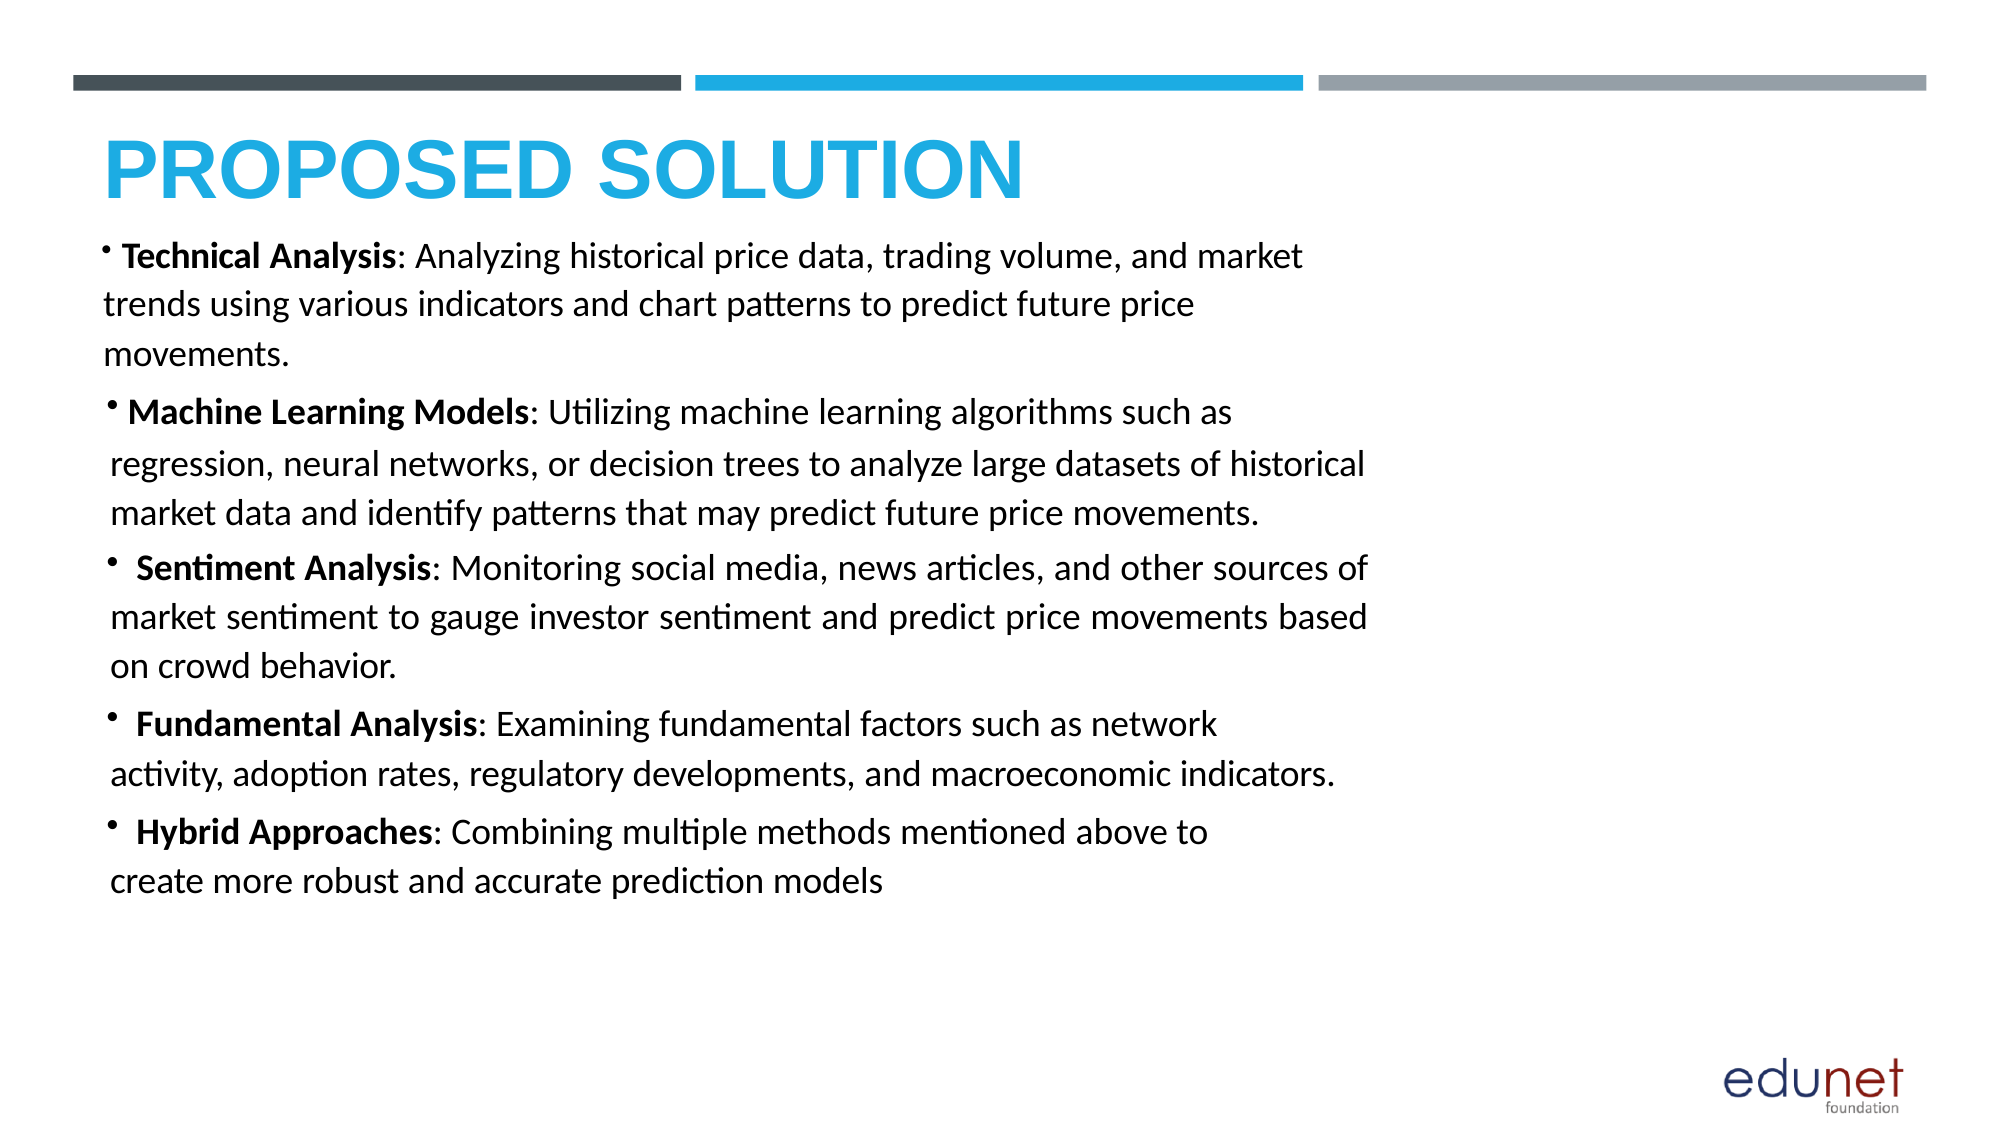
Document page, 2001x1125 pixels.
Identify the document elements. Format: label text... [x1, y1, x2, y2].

text_box Technical Analysis: Analyzing historical price data, trading volume, and market trends using various indicators and chart patterns to predict future price movements. Machine Learning Models: Utilizing machine learning algorithms such as regression, neural networks, or decision trees to analyze large datasets of historical market data and identify patterns that may predict future price movements. Sentiment Analysis: Monitoring social media, news articles, and other sources of market sentiment to gauge investor sentiment and predict price movements based on crowd behavior. Fundamental Analysis: Examining fundamental factors such as network activity, adoption rates, regulatory developments, and macroeconomic indicators. Hybrid Approaches: Combining multiple methods mentioned above to create more robust and accurate prediction models [101, 225, 1373, 902]
title PROPOSED SOLUTION [101, 113, 1899, 304]
picture [1723, 1057, 1904, 1114]
